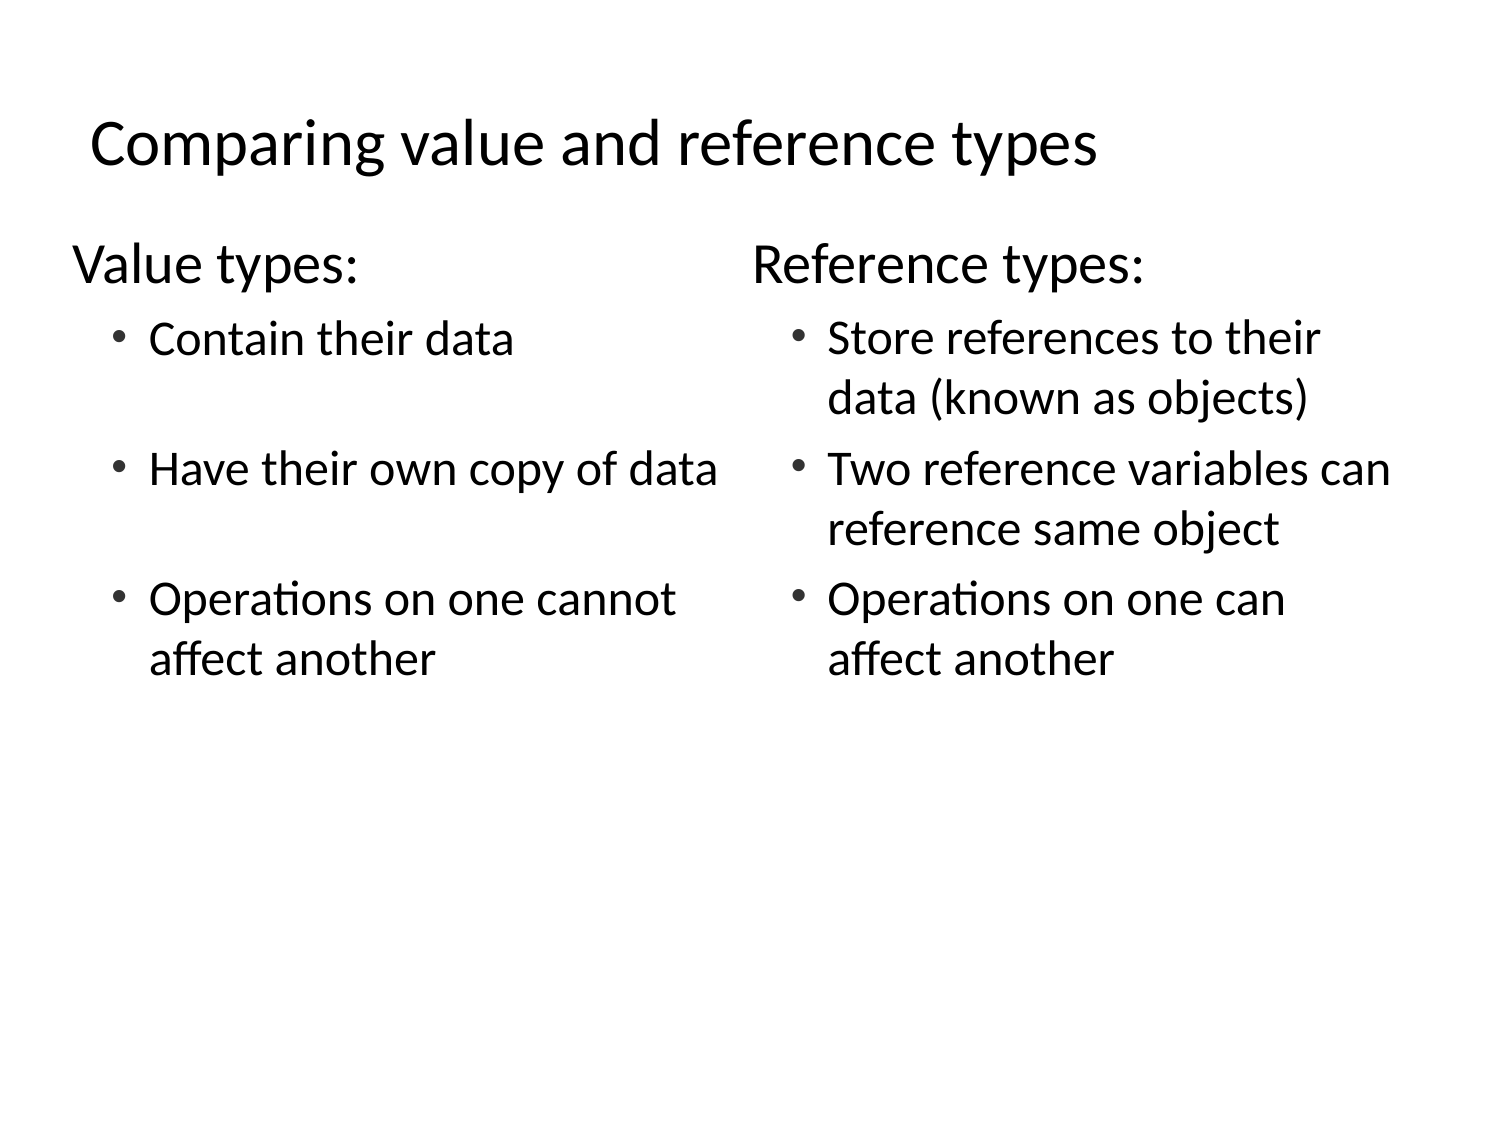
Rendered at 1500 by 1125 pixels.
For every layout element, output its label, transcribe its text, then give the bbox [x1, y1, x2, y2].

title Comparing value and reference types [75, 45, 1425, 233]
list Value types: Contain their data Have their own copy of data Operations on one cannot affect another [57, 218, 740, 1006]
list Reference types: Store references to their data (known as objects) Two reference variables can reference same object Operations on one can affect another [737, 217, 1419, 1005]
